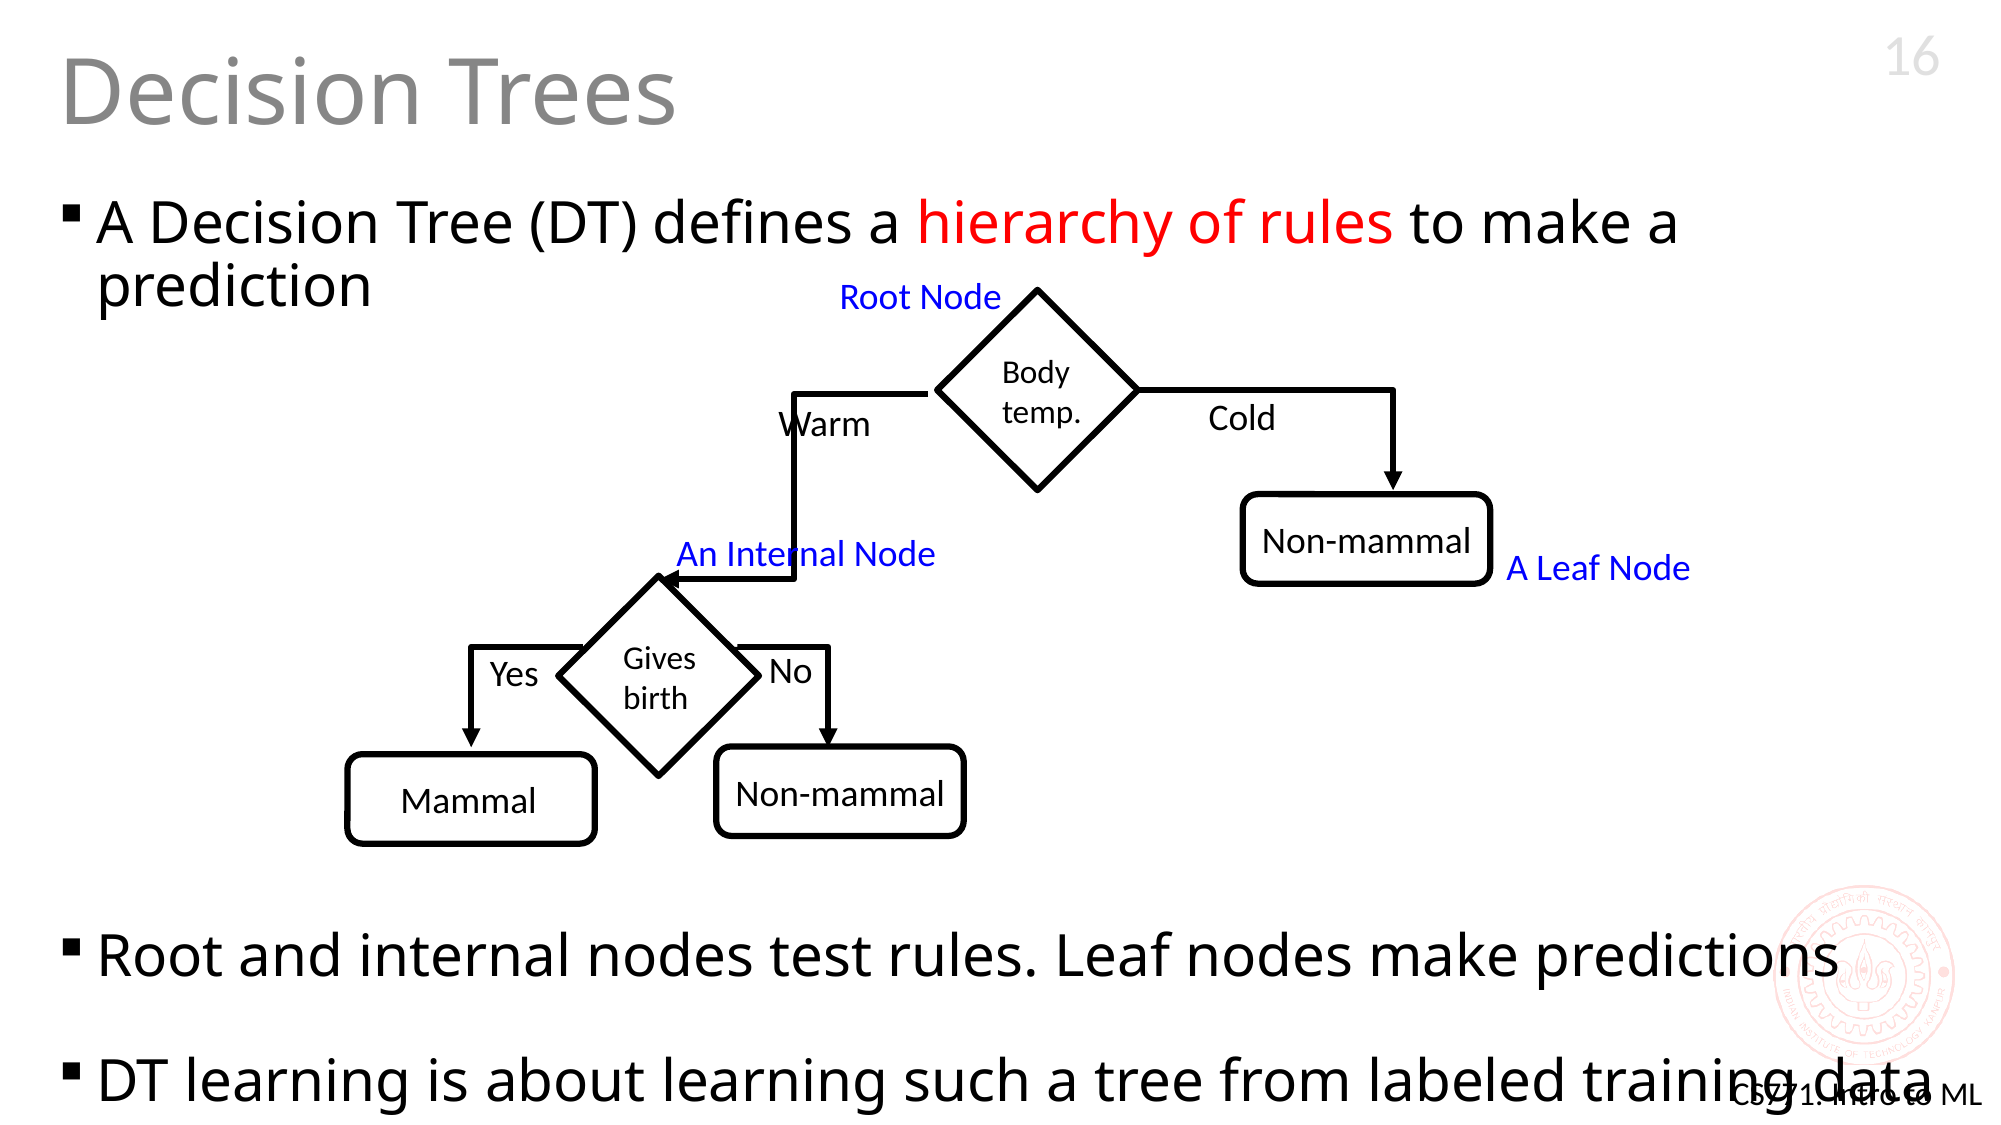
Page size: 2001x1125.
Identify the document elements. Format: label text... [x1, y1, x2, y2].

text_box No [753, 638, 828, 646]
text_box An Internal Node [661, 521, 952, 582]
title Decision Trees [43, 27, 1970, 163]
slide_number 16 [1857, 22, 1957, 83]
text_box Body temp. [937, 289, 1137, 491]
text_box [737, 646, 829, 748]
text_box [1137, 389, 1394, 491]
text_box A Leaf Node [1491, 535, 1707, 596]
text_box Yes [475, 641, 554, 646]
text_box Non-mammal [1242, 494, 1491, 584]
text_box Gives birth [583, 575, 737, 776]
text_box Root Node [824, 265, 1018, 325]
text_box Mammal [347, 754, 595, 844]
text_box Non-mammal [716, 746, 964, 836]
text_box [471, 646, 583, 748]
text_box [660, 393, 928, 580]
list A Decision Tree (DT) defines a hierarchy of rules to make a prediction Root and internal nodes test rules. Leaf nodes make predictions DT learning is about learning such a tree from labeled training data [43, 185, 1970, 1098]
text_box Cold [1193, 385, 1292, 389]
